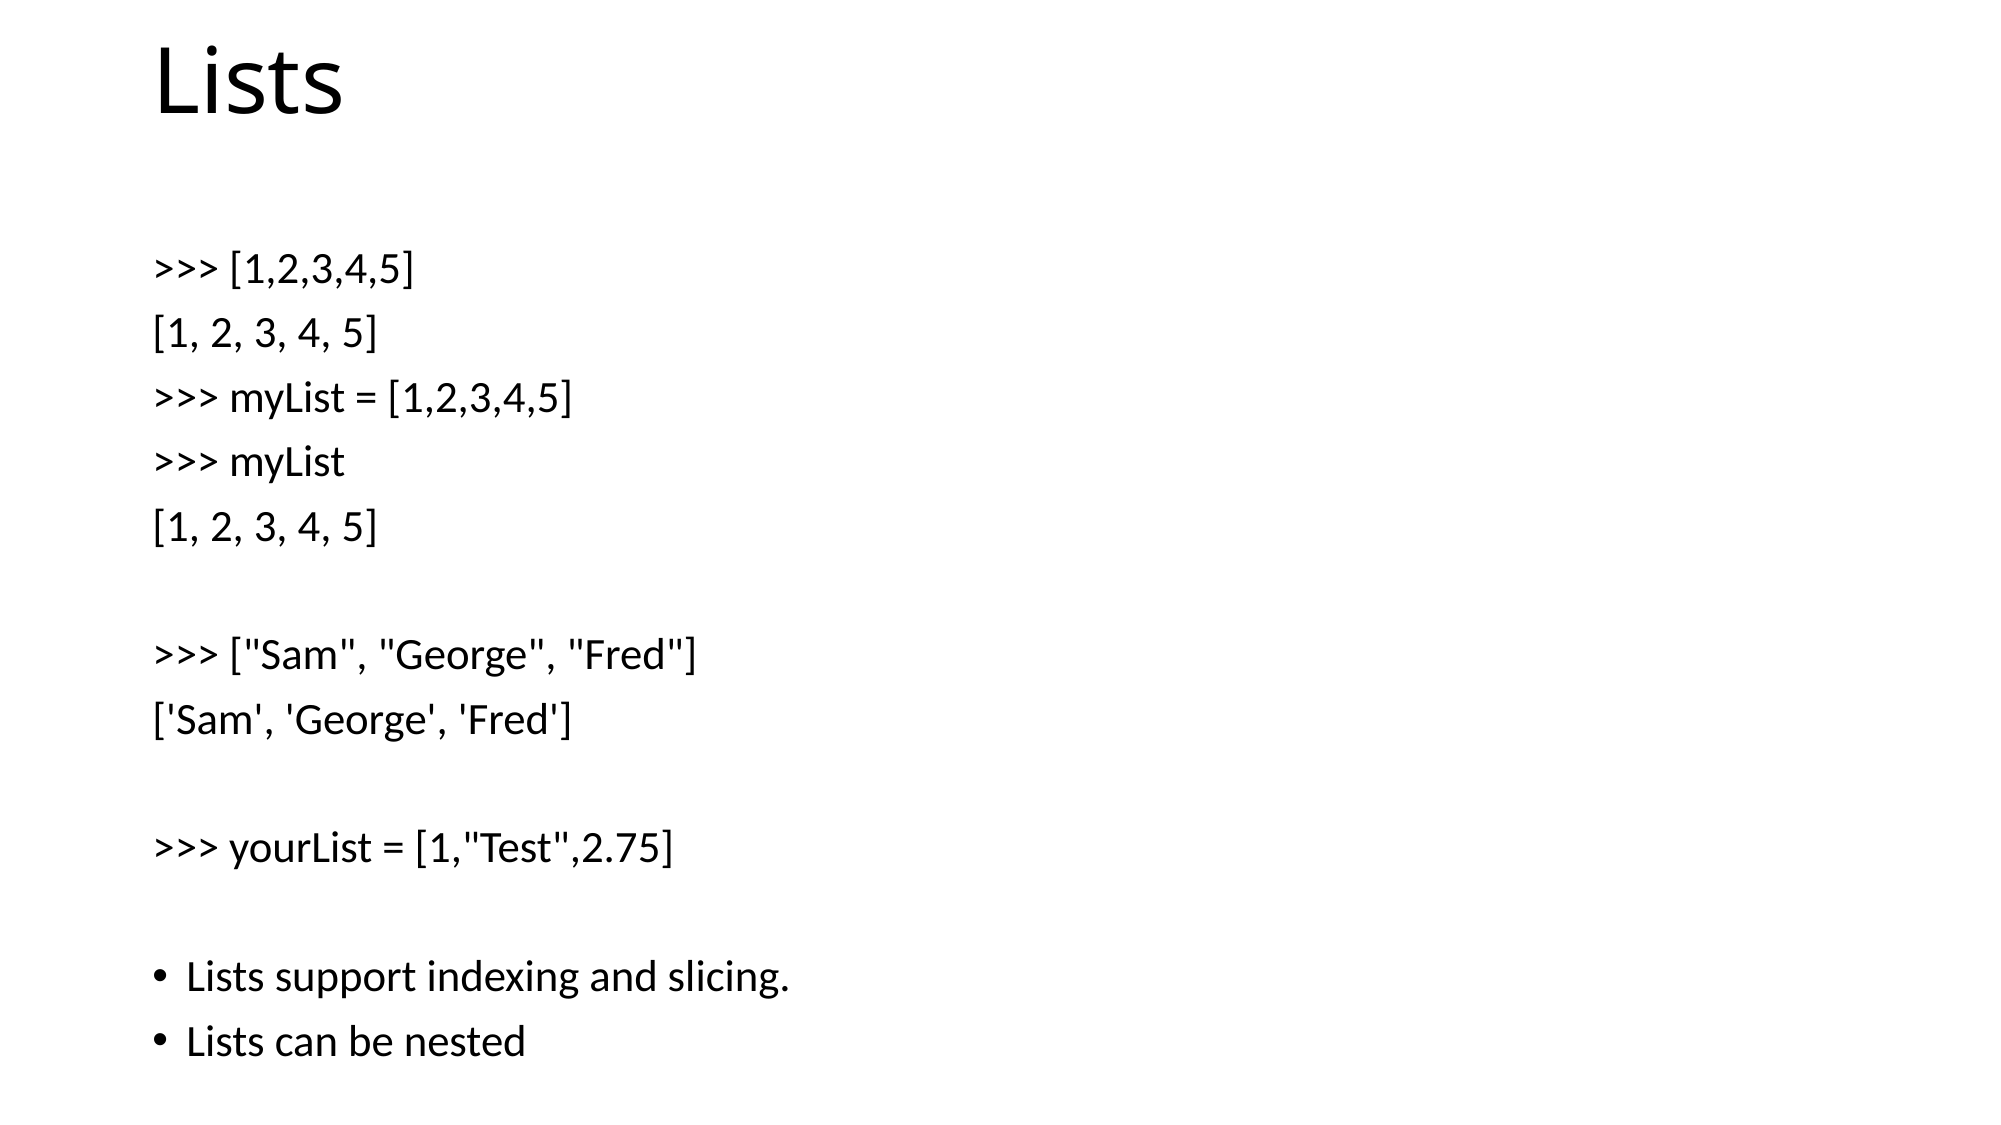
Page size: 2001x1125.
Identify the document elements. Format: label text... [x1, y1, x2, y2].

title Lists [137, 0, 1863, 193]
list >>> [1,2,3,4,5] [1, 2, 3, 4, 5] >>> myList = [1,2,3,4,5] >>> myList [1, 2, 3, 4, 5] >>> ["Sam", "George", "Fred"] ['Sam', 'George', 'Fred'] >>> yourList = [1,"Test",2.75] Lists support indexing and slicing. Lists can be nested [137, 237, 1863, 1084]
